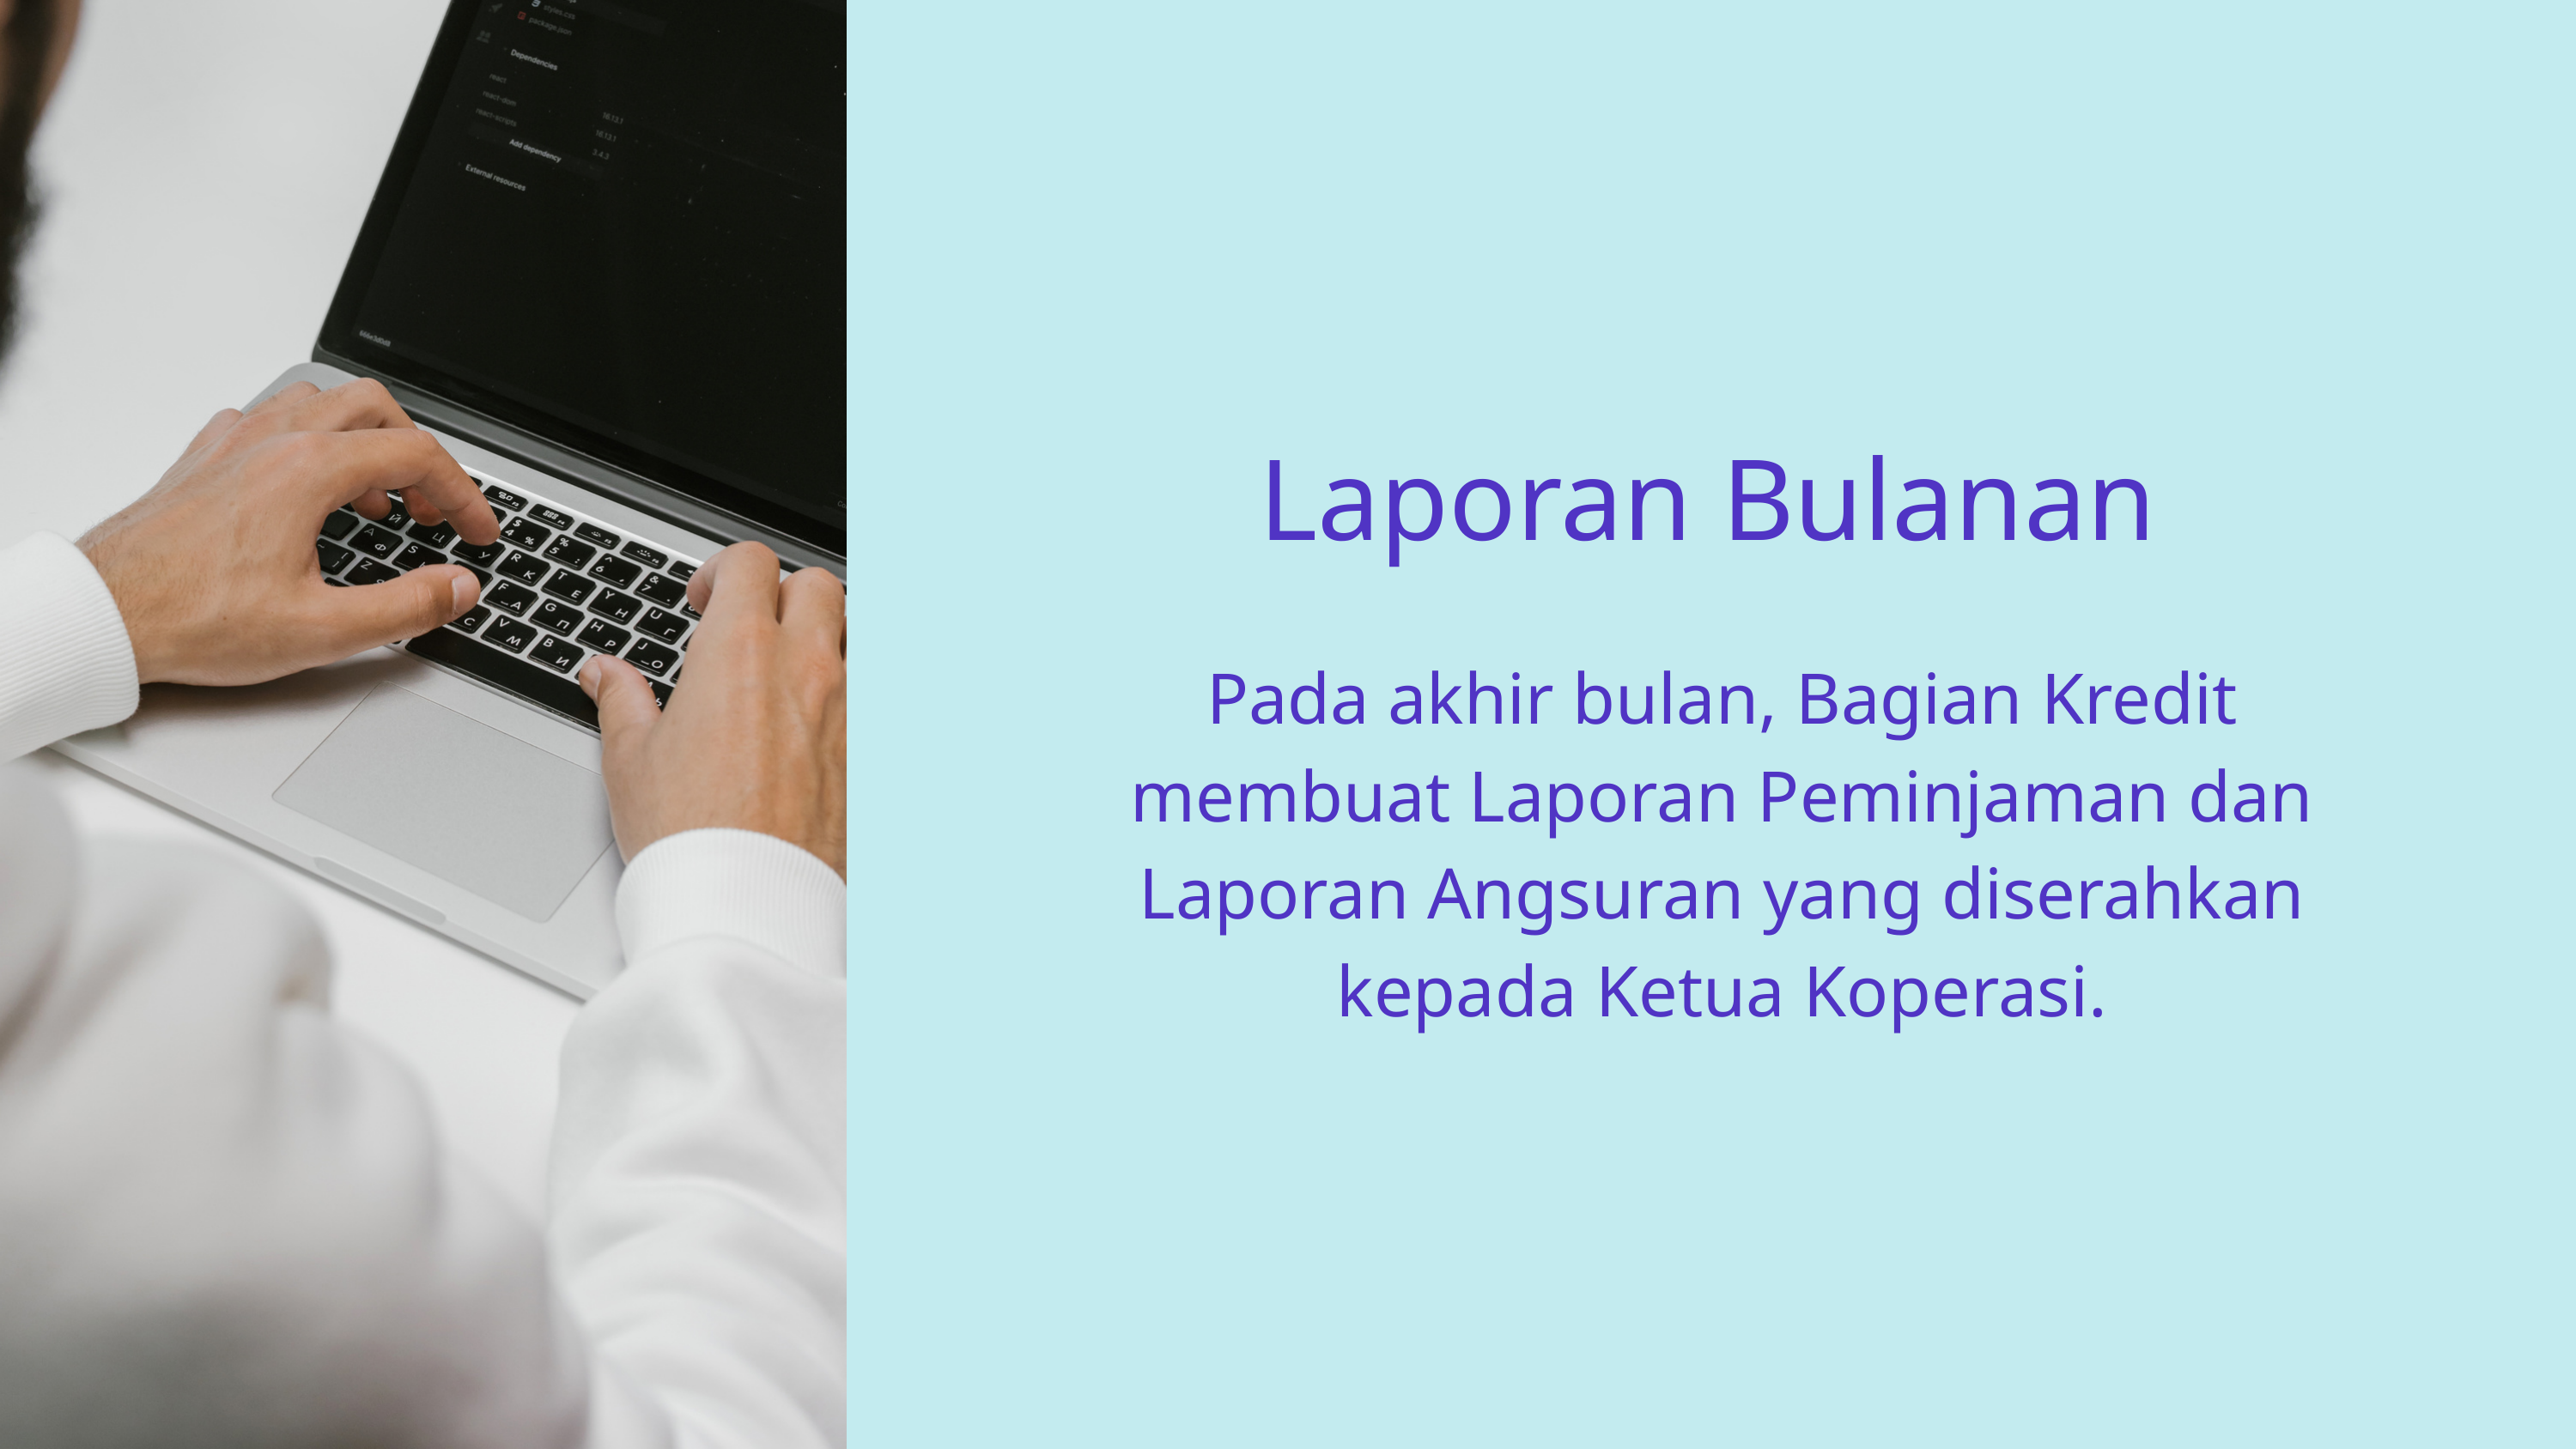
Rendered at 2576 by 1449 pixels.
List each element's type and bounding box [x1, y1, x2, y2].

text_box [0, 0, 848, 1449]
text_box [1048, 428, 2397, 1021]
